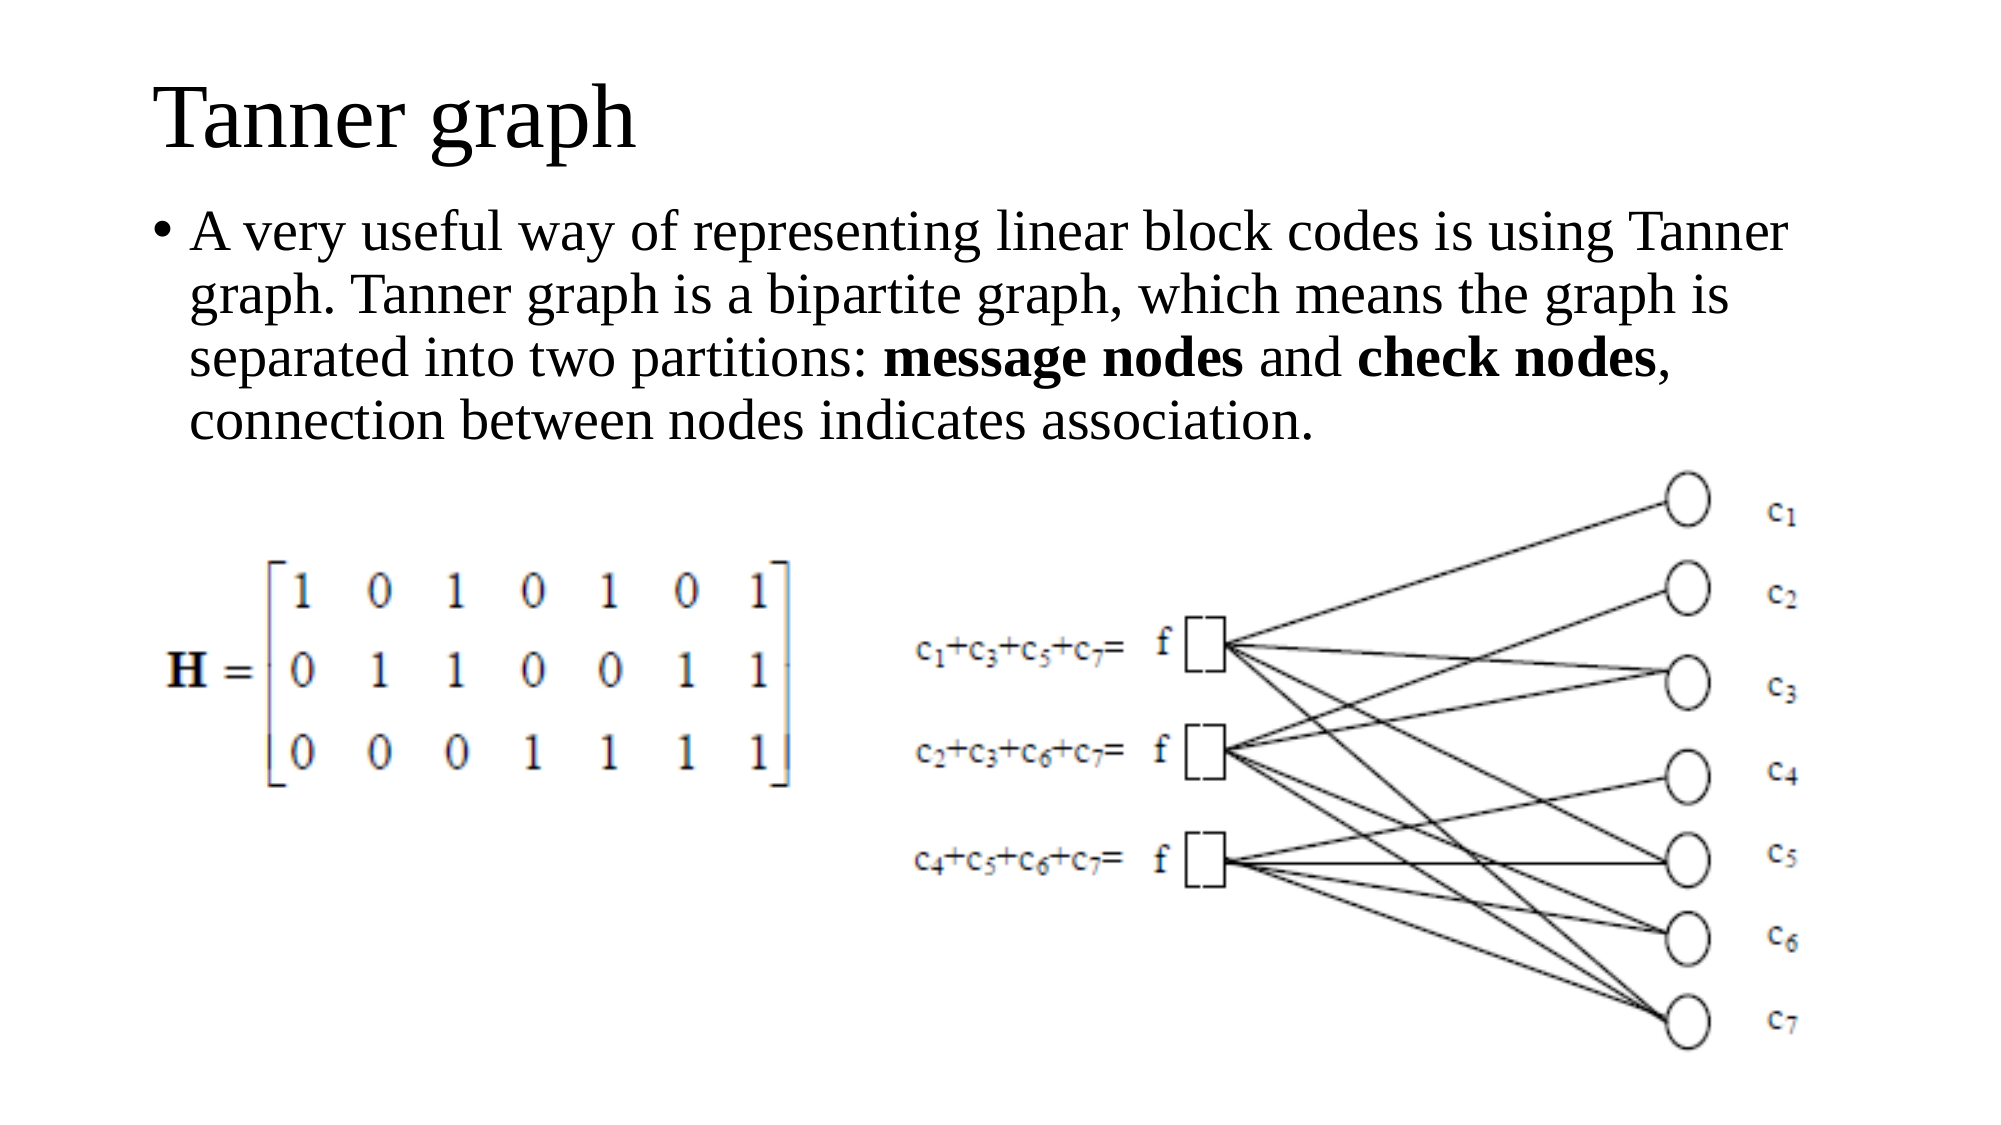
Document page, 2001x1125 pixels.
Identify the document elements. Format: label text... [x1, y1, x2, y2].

picture [137, 506, 870, 832]
title Tanner graph [137, 47, 1863, 189]
picture [901, 463, 1814, 1059]
list A very useful way of representing linear block codes is using Tanner graph. Tanner graph is a bipartite graph, which means the graph is separated into two partitions: message nodes and check nodes, connection between nodes indicates association. [137, 192, 1863, 472]
